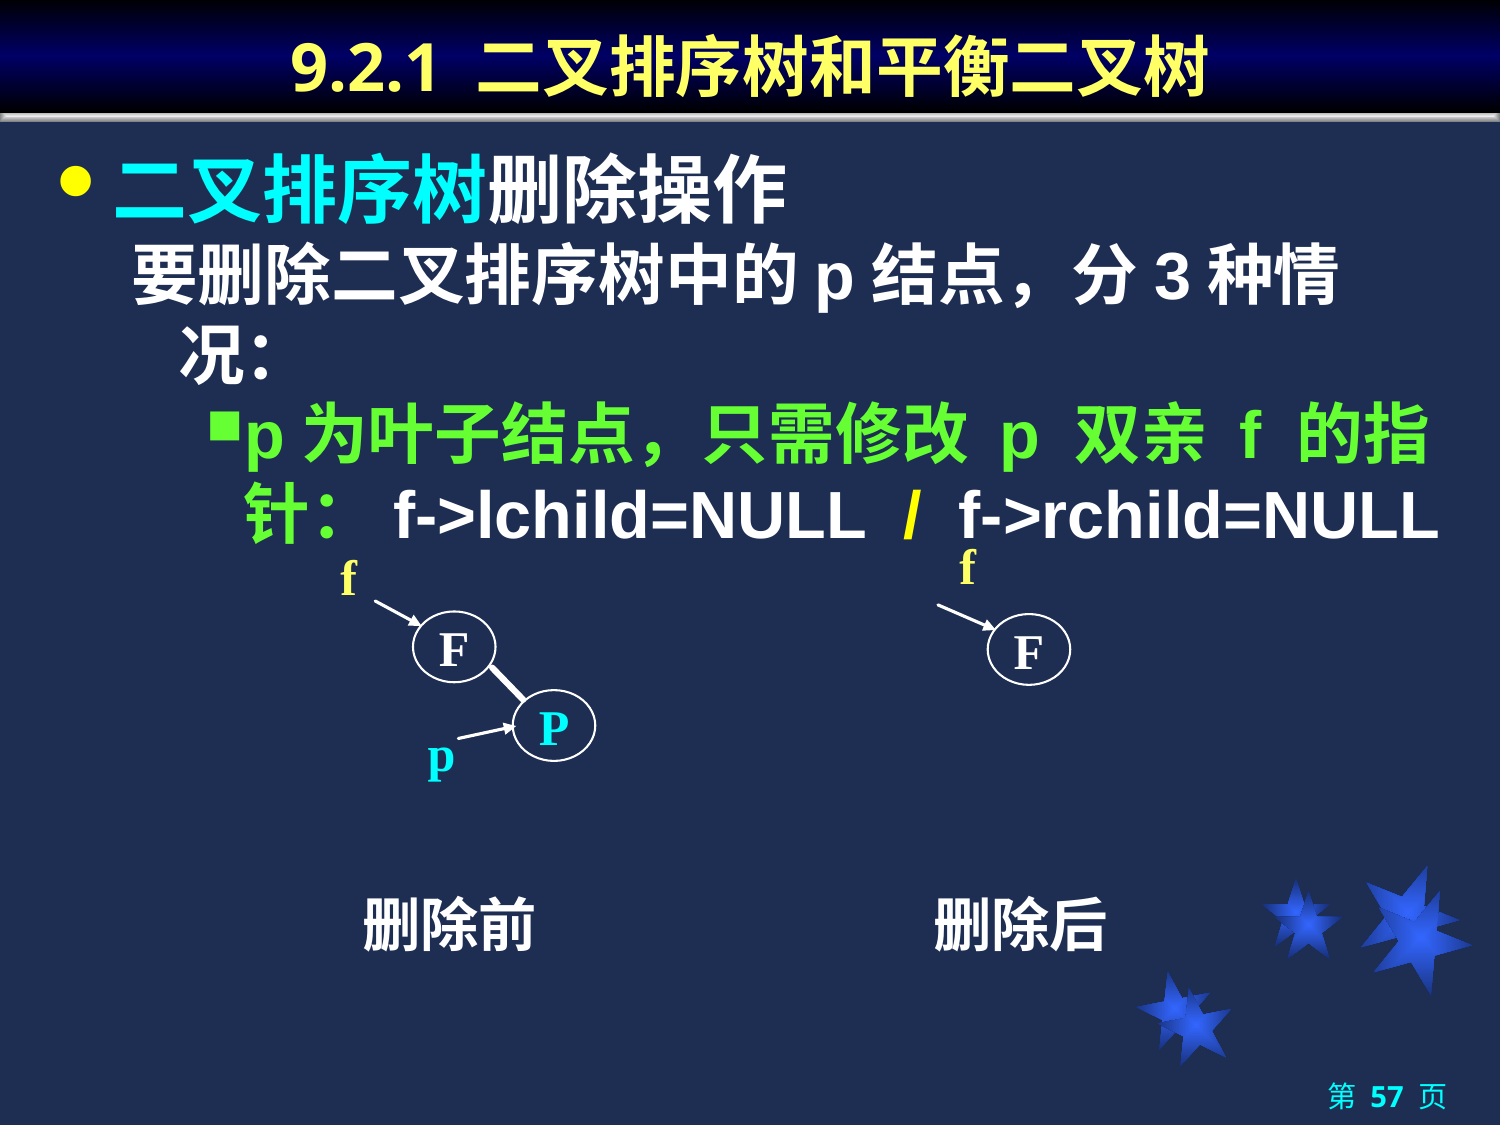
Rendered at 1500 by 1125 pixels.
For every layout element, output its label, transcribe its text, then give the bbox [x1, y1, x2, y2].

text_box f [319, 538, 378, 614]
text_box F [412, 611, 496, 683]
text_box [499, 722, 512, 735]
text_box [375, 600, 422, 626]
slide_number 第 57 页 [1067, 1070, 1463, 1125]
list 二叉排序树删除操作 要删除二叉排序树中的p结点，分3种情况： p为叶子结点，只需修改 p 双亲 f 的指针：f->lchild=NULL / f->rchild=NULL [41, 134, 1471, 499]
text_box P [512, 690, 596, 761]
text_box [914, 526, 1127, 968]
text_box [382, 713, 495, 797]
title 9.2.1 二叉排序树和平衡二叉树 [0, 0, 1500, 113]
text_box 删除前 [343, 880, 556, 966]
